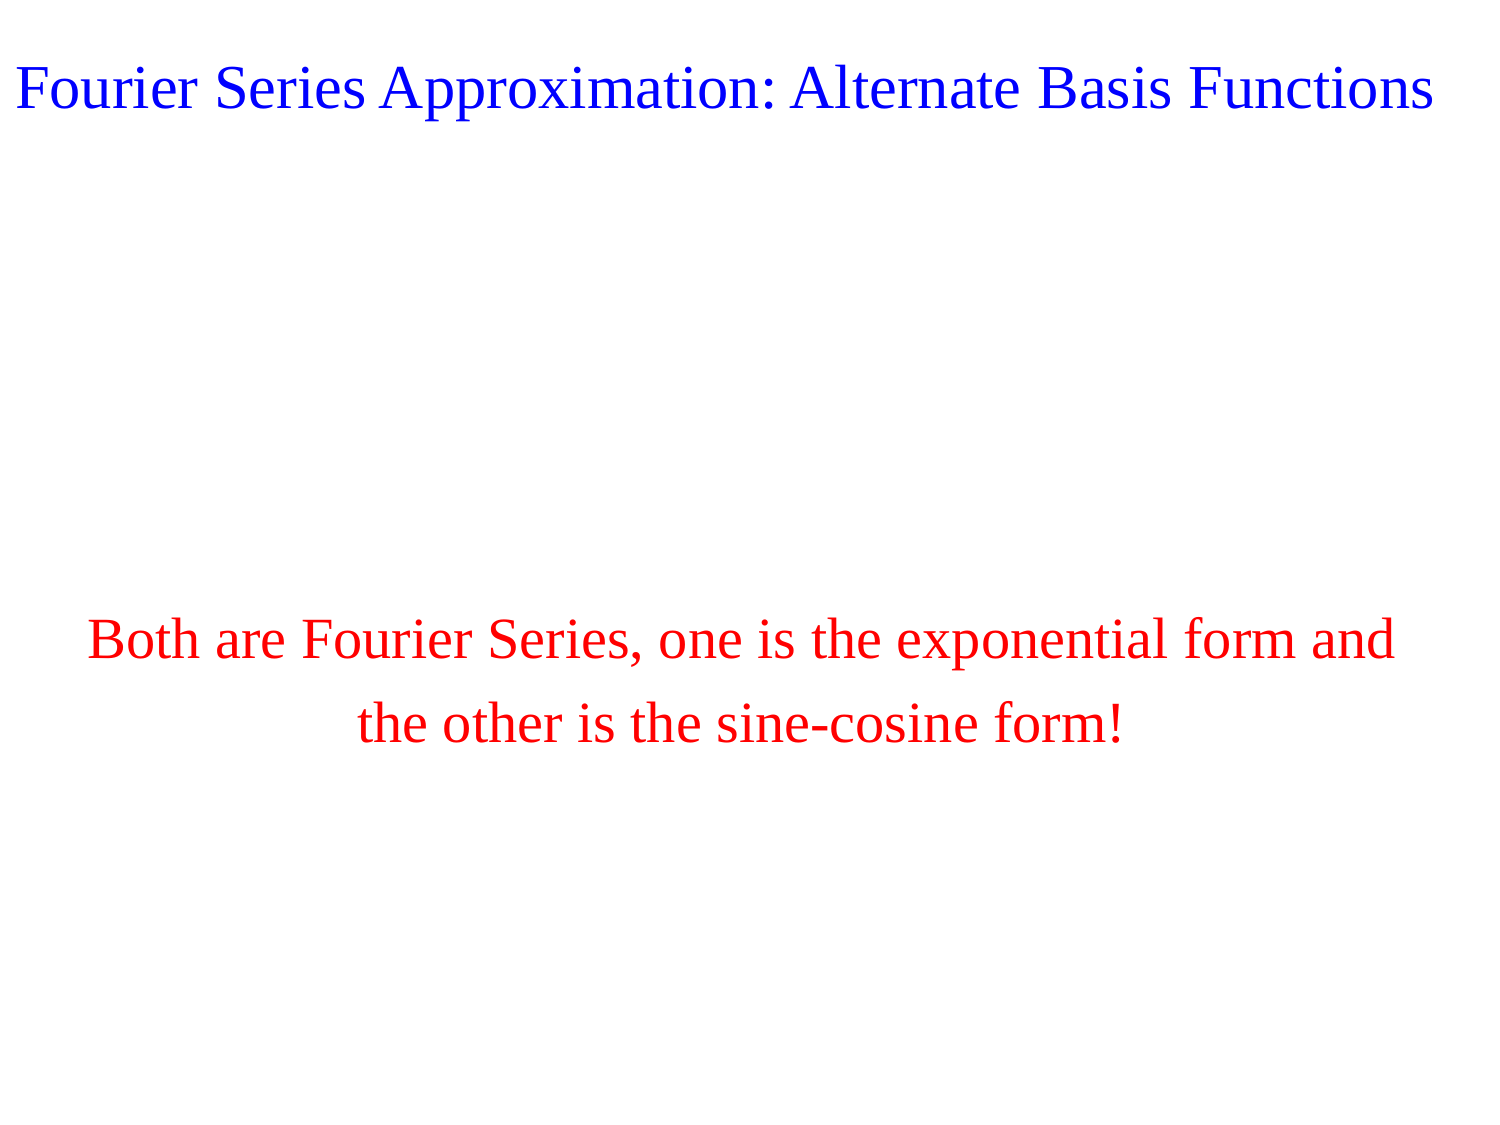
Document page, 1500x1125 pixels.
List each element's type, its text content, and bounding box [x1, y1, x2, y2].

title Fourier Series Approximation: Alternate Basis Functions [0, 38, 1500, 138]
